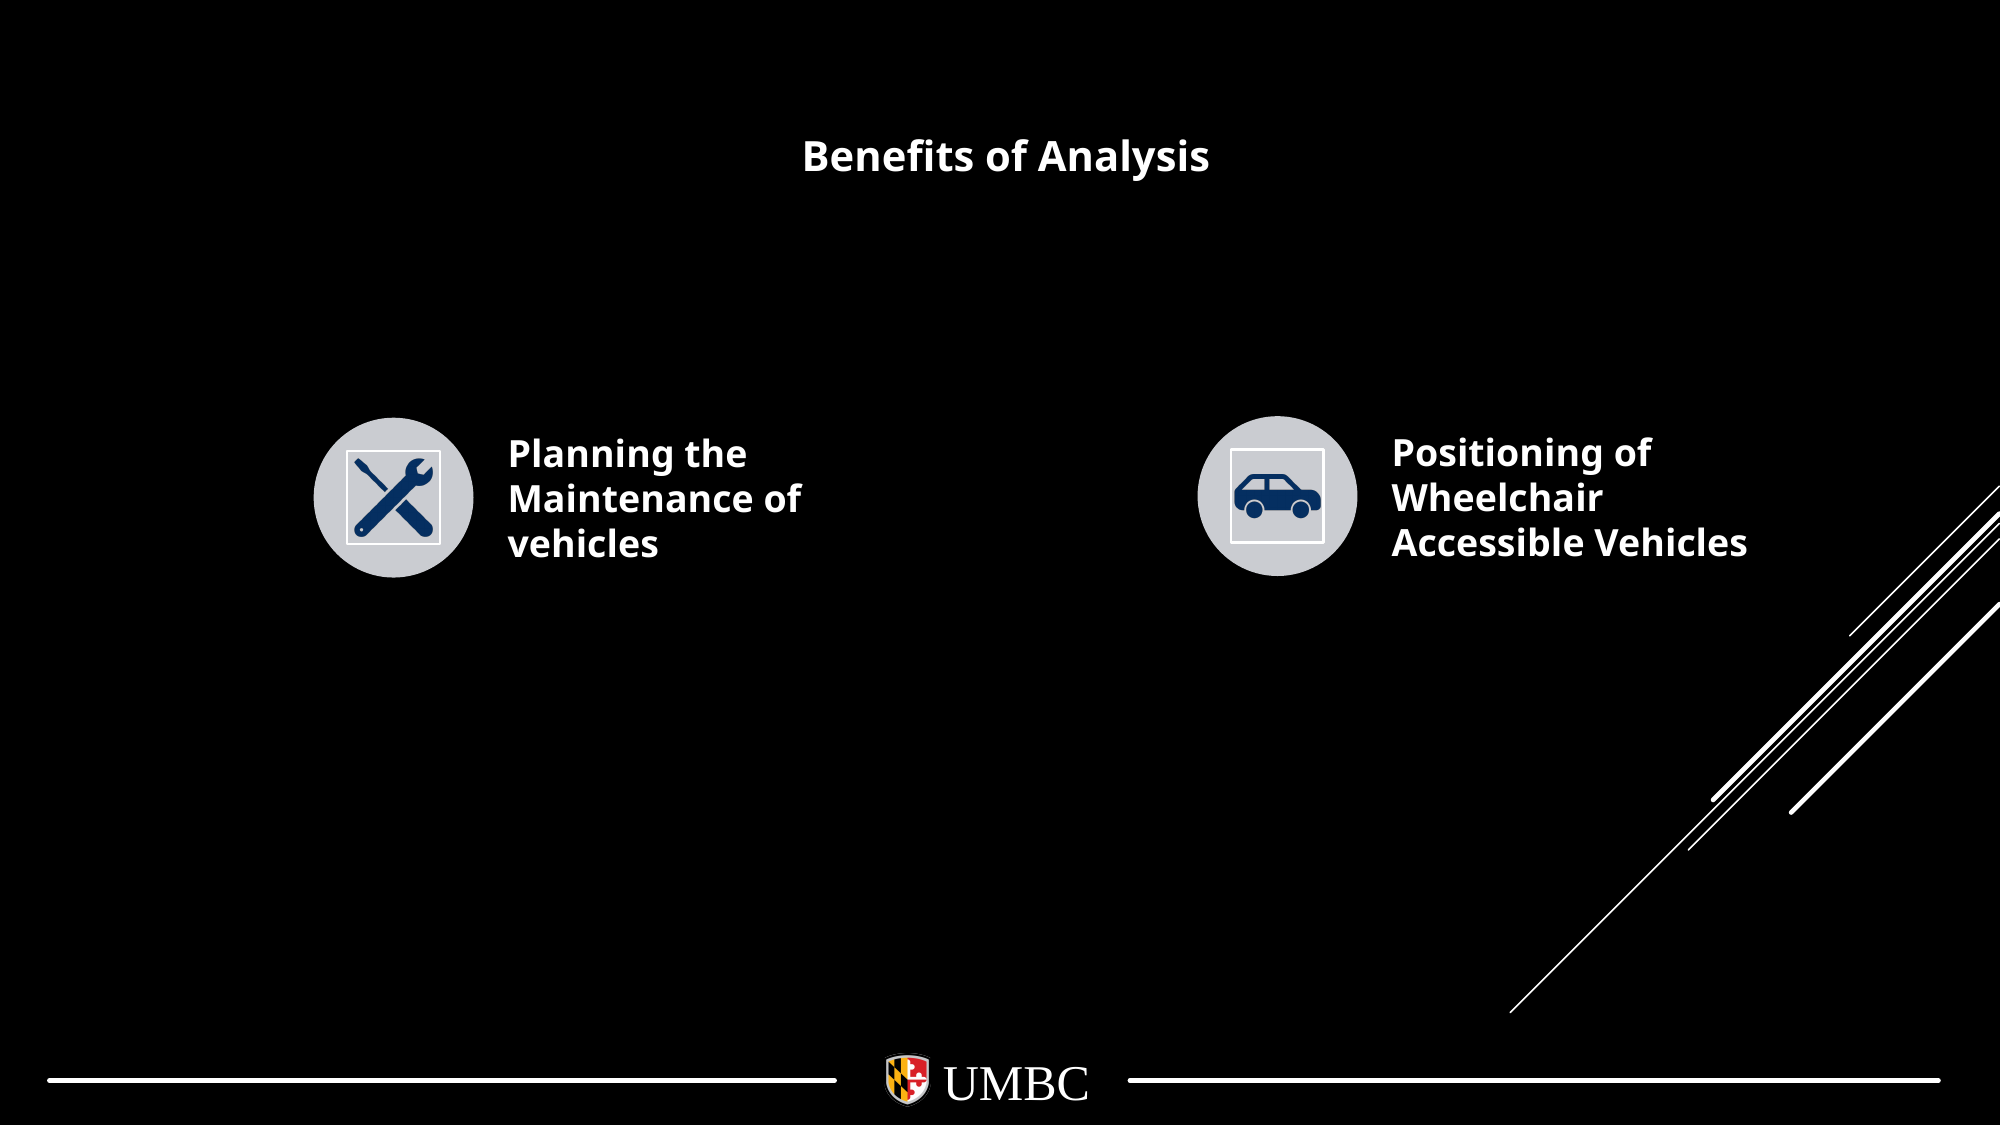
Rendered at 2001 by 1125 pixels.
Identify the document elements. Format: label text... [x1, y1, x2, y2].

text_box UMBC [935, 1042, 1112, 1118]
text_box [313, 415, 1769, 578]
picture [884, 1053, 931, 1108]
text_box Benefits of Analysis [56, 122, 1955, 187]
